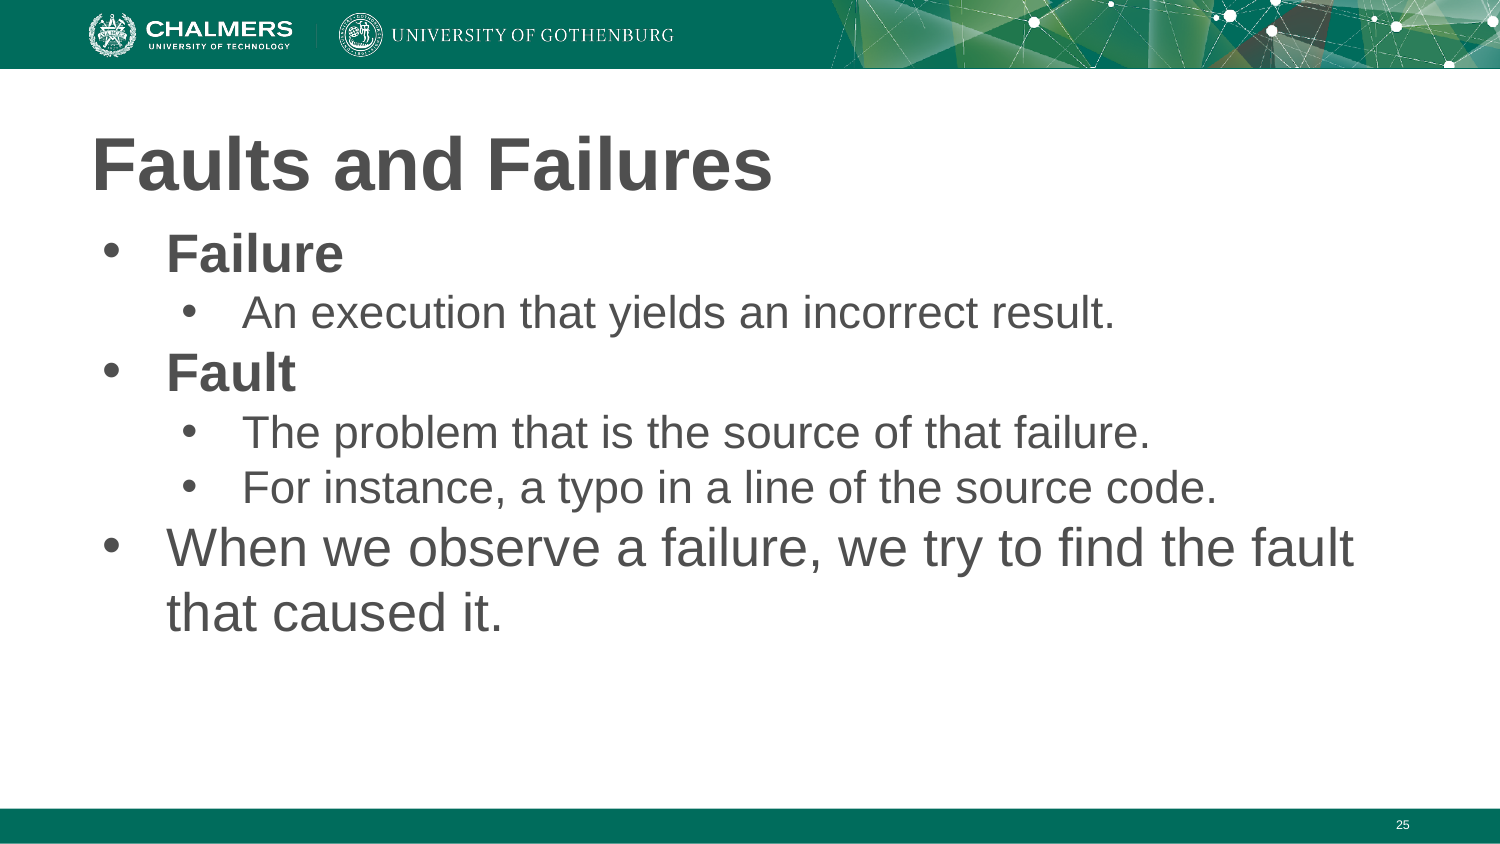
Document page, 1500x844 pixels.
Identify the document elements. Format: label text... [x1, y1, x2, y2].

list Failure An execution that yields an incorrect result. Fault The problem that is the source of that failure. For instance, a typo in a line of the source code. When we observe a failure, we try to find the fault that caused it. [76, 210, 1425, 782]
title Faults and Failures [76, 100, 1425, 210]
picture [759, 0, 1500, 68]
slide_number ‹#› [1074, 809, 1425, 844]
picture [64, 0, 696, 85]
